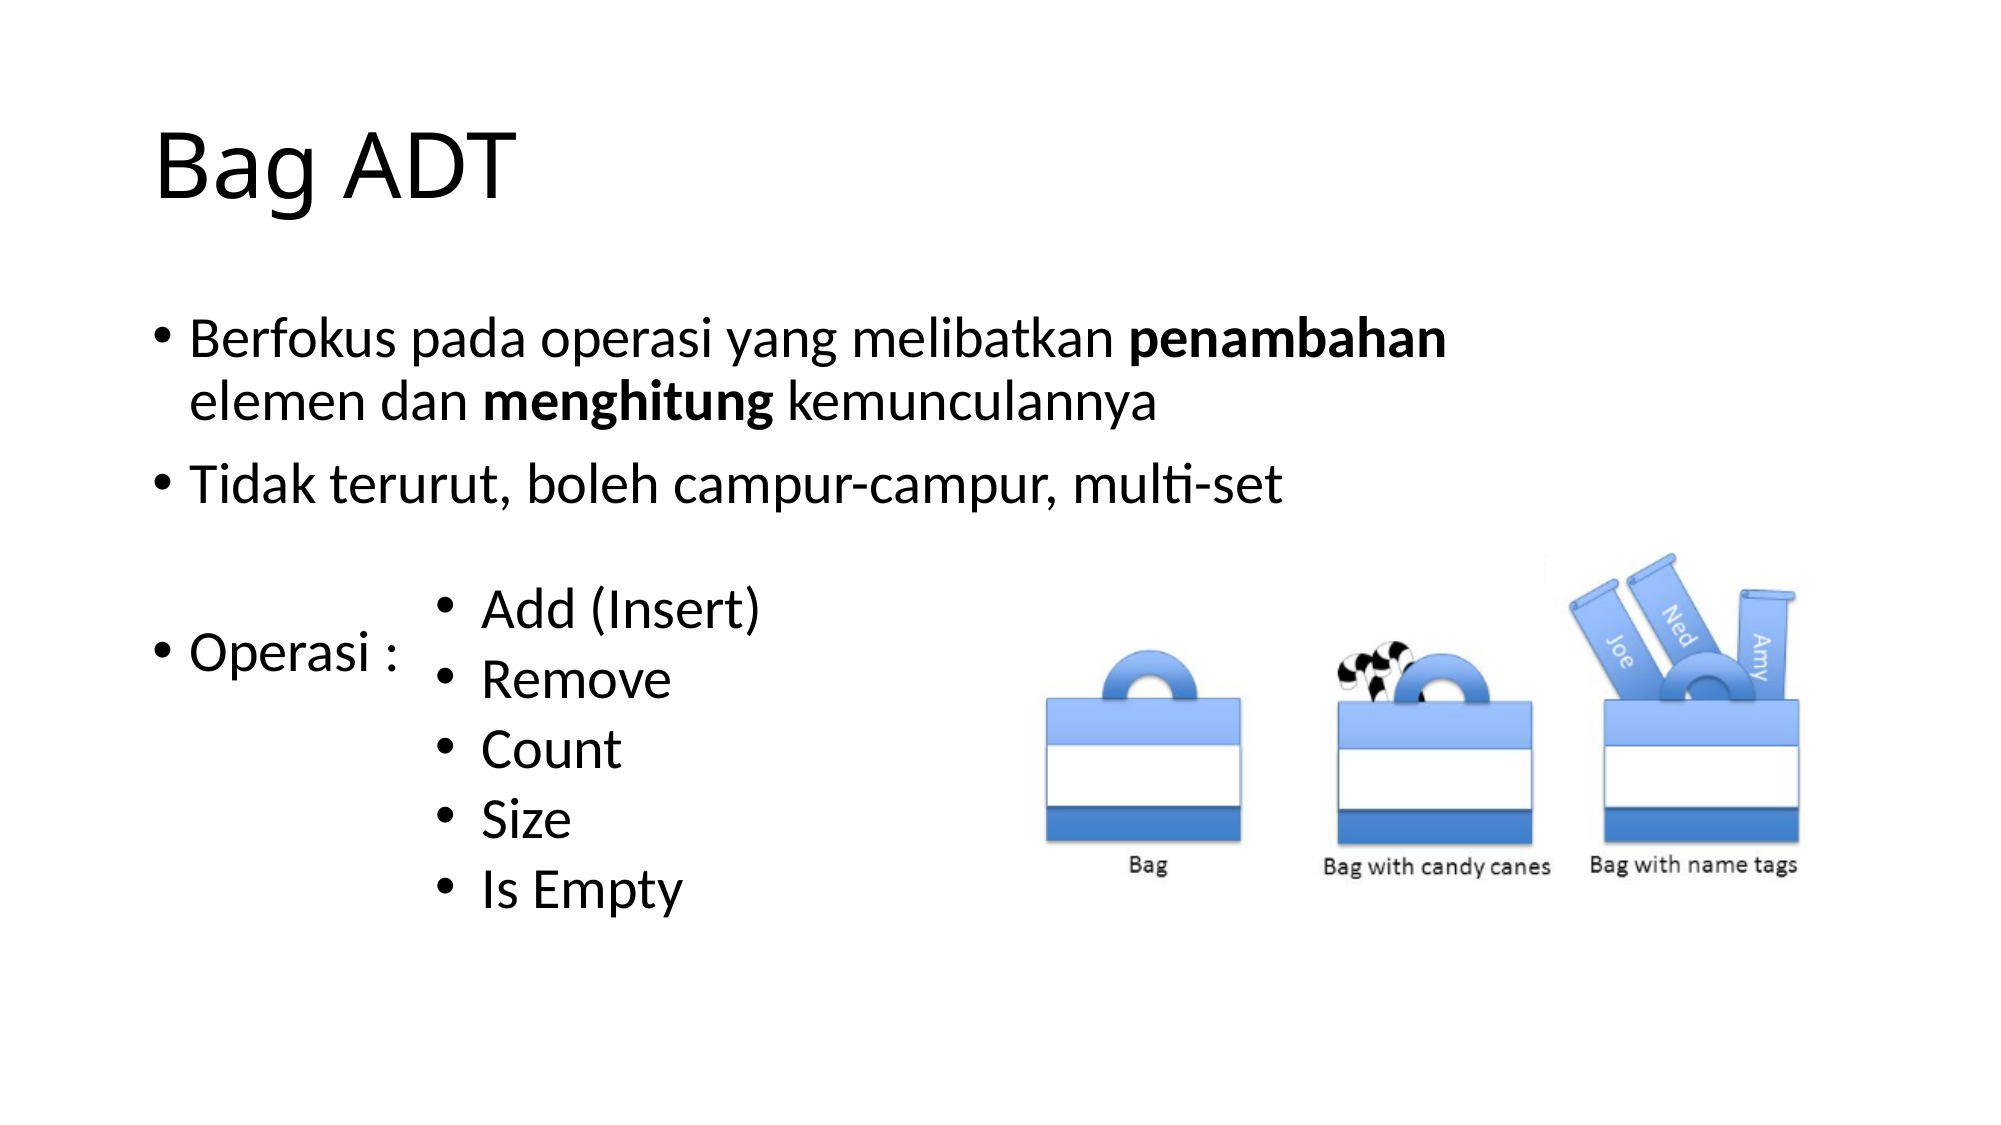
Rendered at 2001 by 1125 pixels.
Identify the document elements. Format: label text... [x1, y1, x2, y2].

picture [975, 535, 1897, 905]
title Bag ADT [137, 59, 1863, 278]
list Berfokus pada operasi yang melibatkan penambahan elemen dan menghitung kemunculannya Tidak terurut, boleh campur-campur, multi-set Operasi : [137, 299, 1522, 1014]
text_box Add (Insert) Remove Count Size Is Empty [420, 562, 823, 928]
